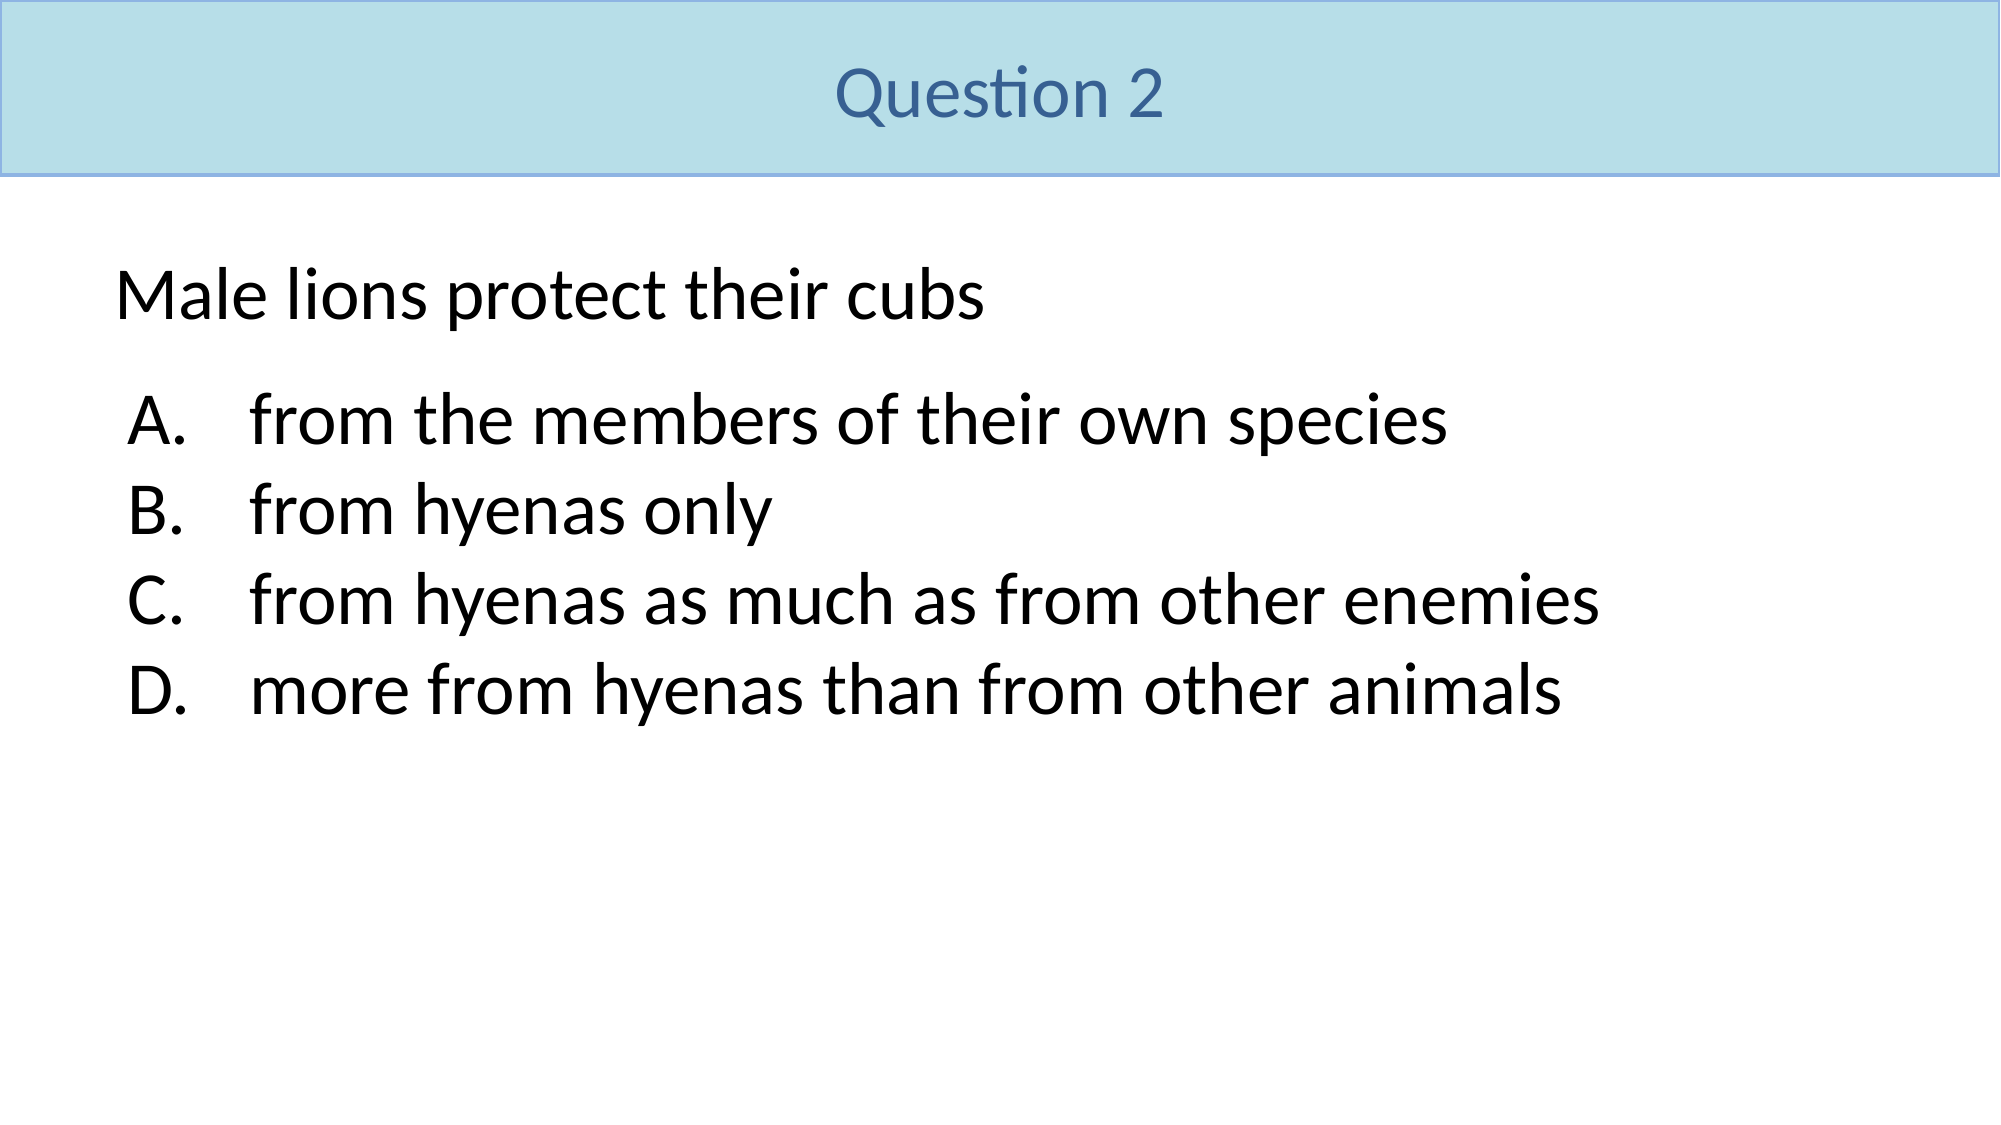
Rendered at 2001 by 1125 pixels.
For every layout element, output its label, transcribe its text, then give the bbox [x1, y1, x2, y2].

text_box Question 2 [0, 0, 2000, 177]
text_box Male lions protect their cubs [99, 237, 1939, 343]
text_box from the members of their own species from hyenas only from hyenas as much as from other enemies more from hyenas than from other animals [112, 362, 1954, 1062]
